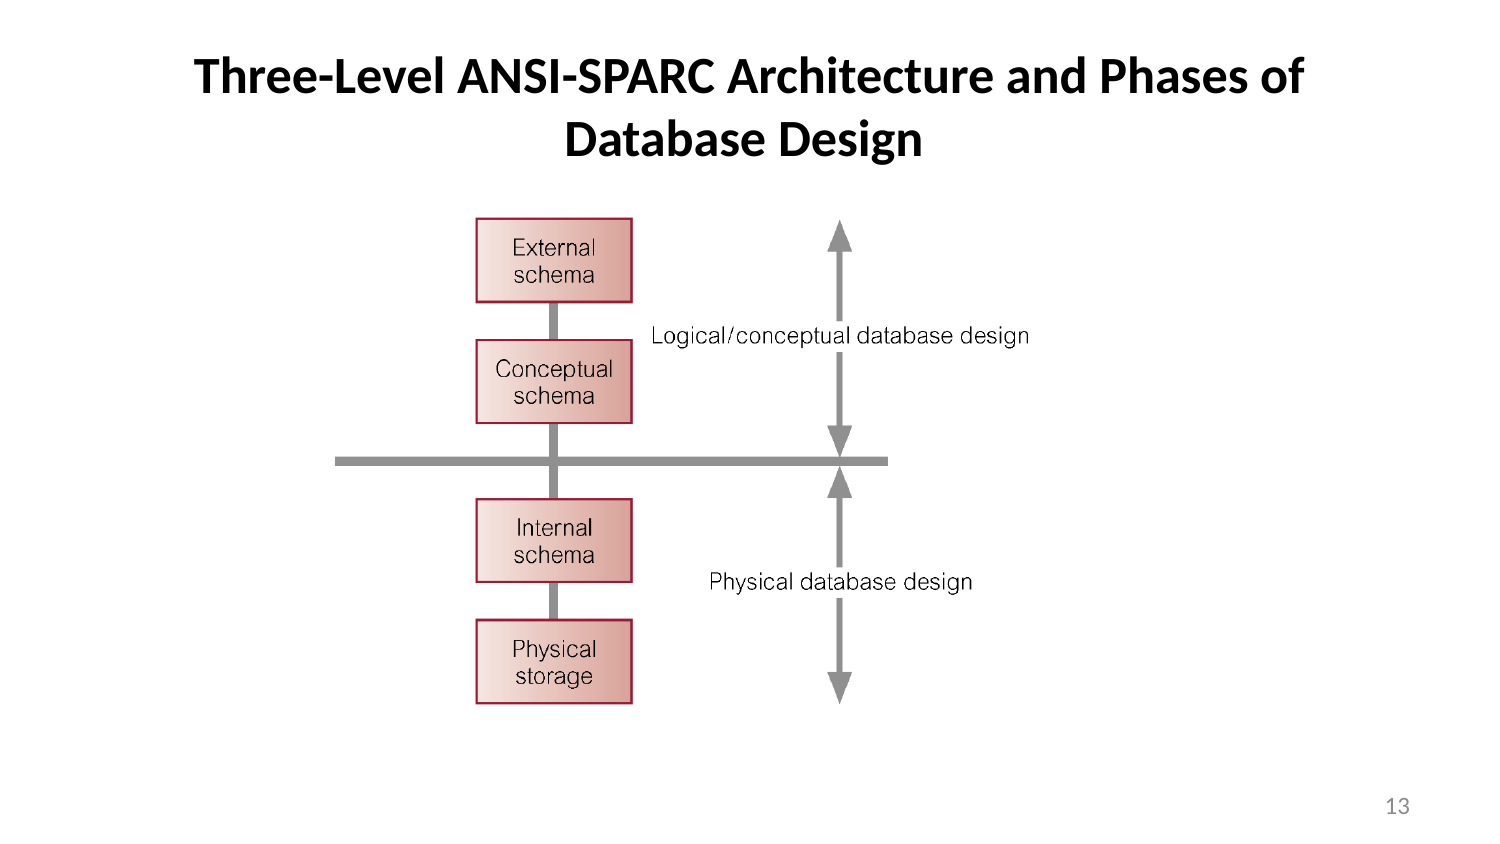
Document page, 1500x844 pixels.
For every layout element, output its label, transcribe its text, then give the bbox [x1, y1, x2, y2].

title Three-Level ANSI-SPARC Architecture and Phases of Database Design [75, 33, 1425, 175]
picture [318, 215, 1060, 751]
slide_number 13 [1074, 782, 1425, 827]
